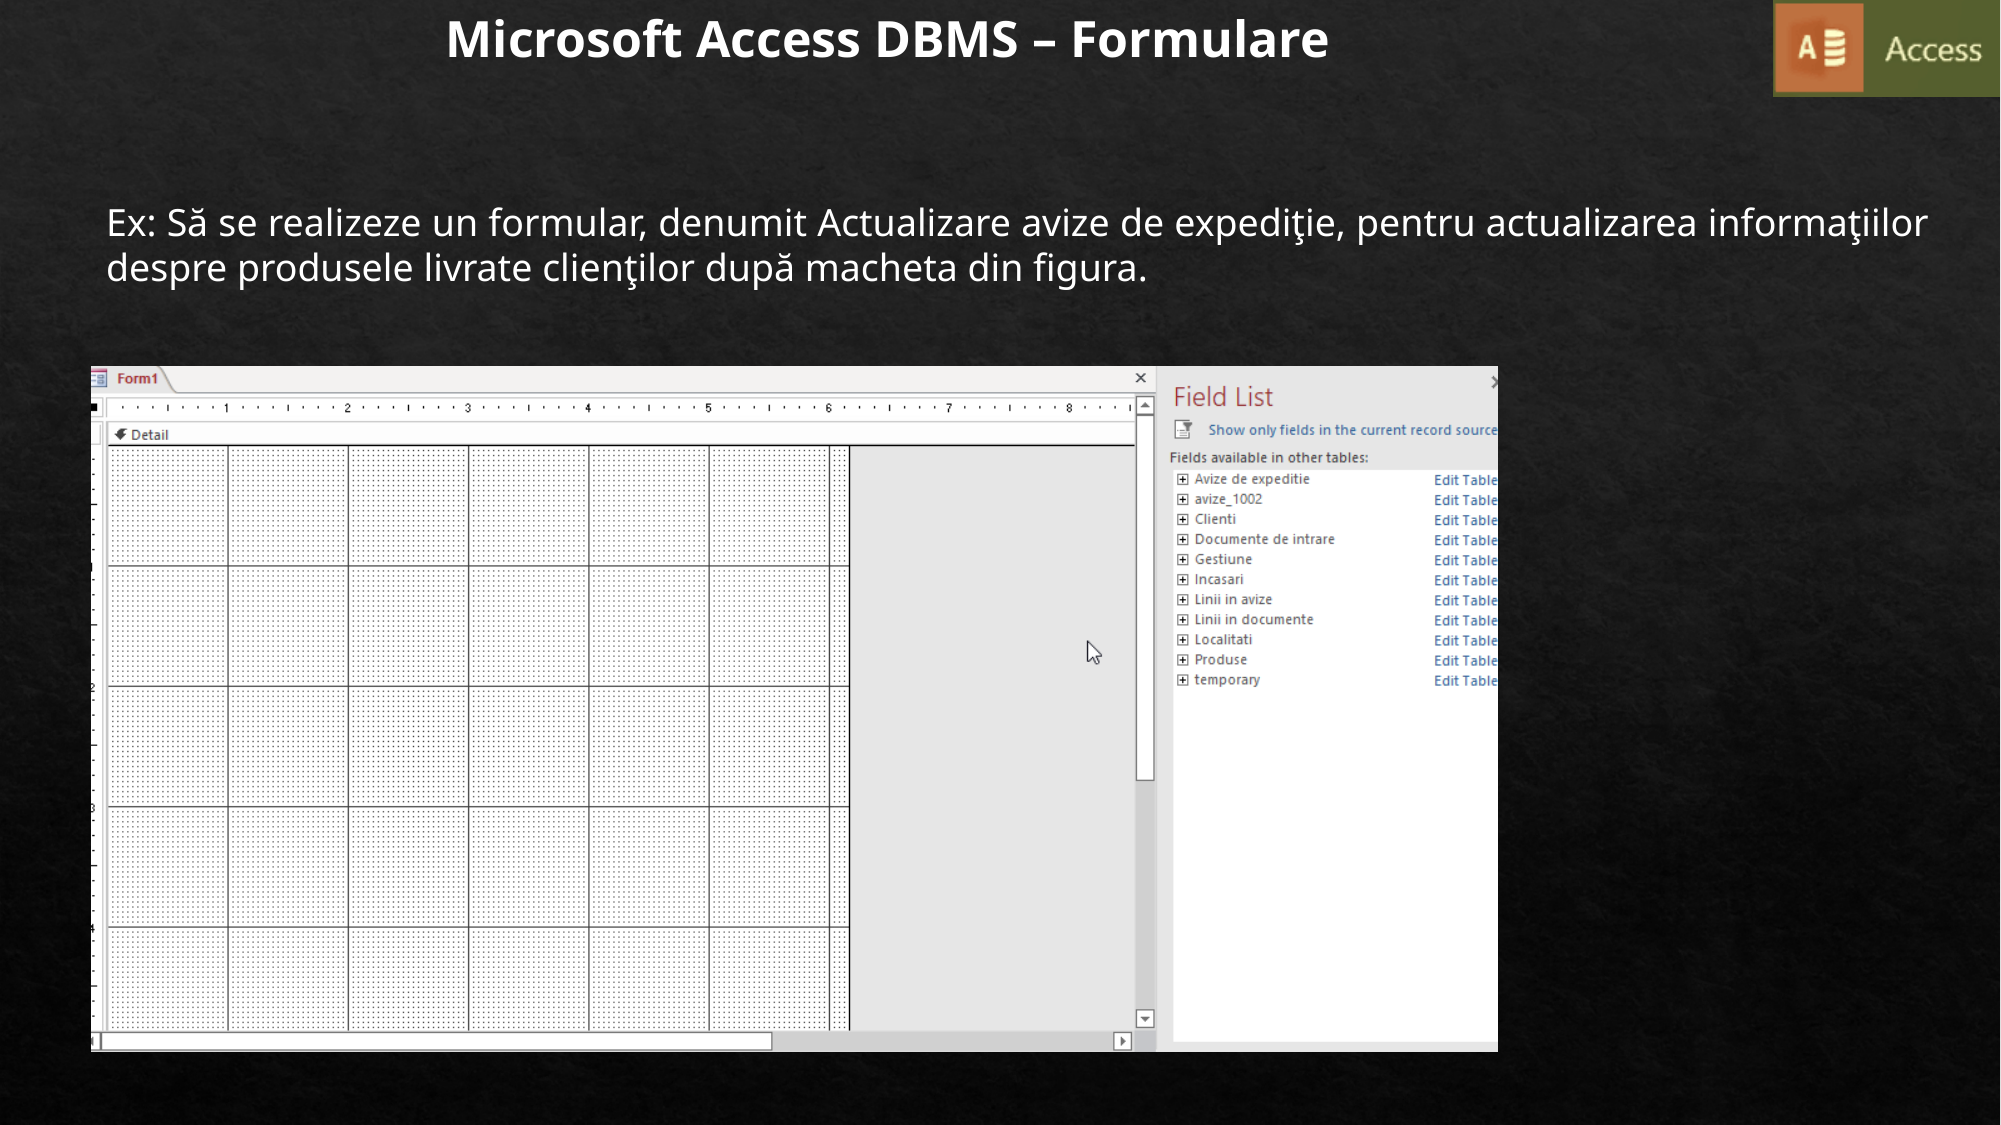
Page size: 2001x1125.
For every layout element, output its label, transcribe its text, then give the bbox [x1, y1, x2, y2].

text_box Ex: Să se realizeze un formular, denumit Actualizare avize de expediţie, pentru actualizarea informaţiilor despre produsele livrate clienţilor după macheta din figura. [91, 191, 1946, 297]
picture [1773, 0, 2000, 97]
text_box Microsoft Access DBMS – Formulare [430, 0, 1745, 75]
picture [91, 366, 1499, 1053]
